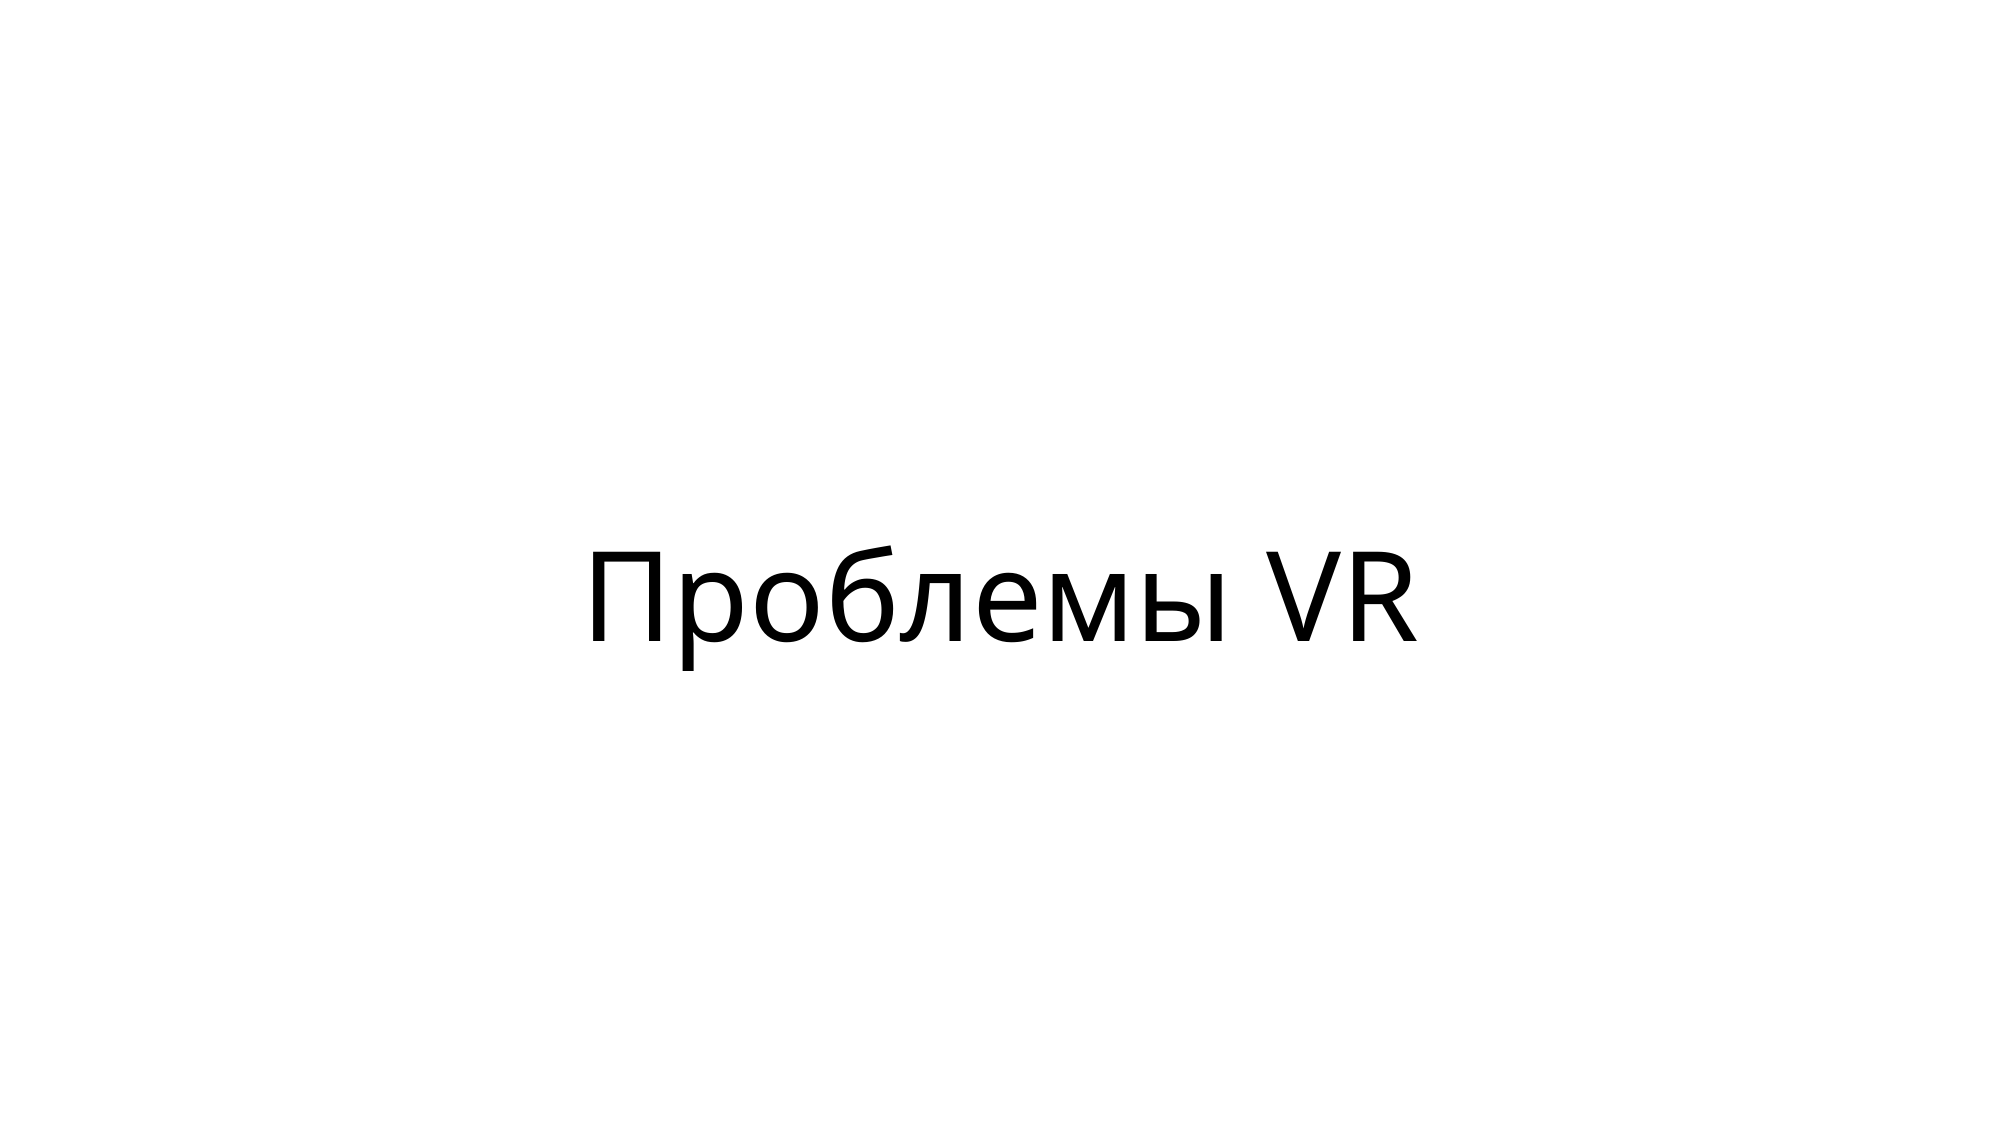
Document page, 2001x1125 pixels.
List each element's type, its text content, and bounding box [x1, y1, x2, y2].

title Проблемы VR [0, 450, 2000, 675]
